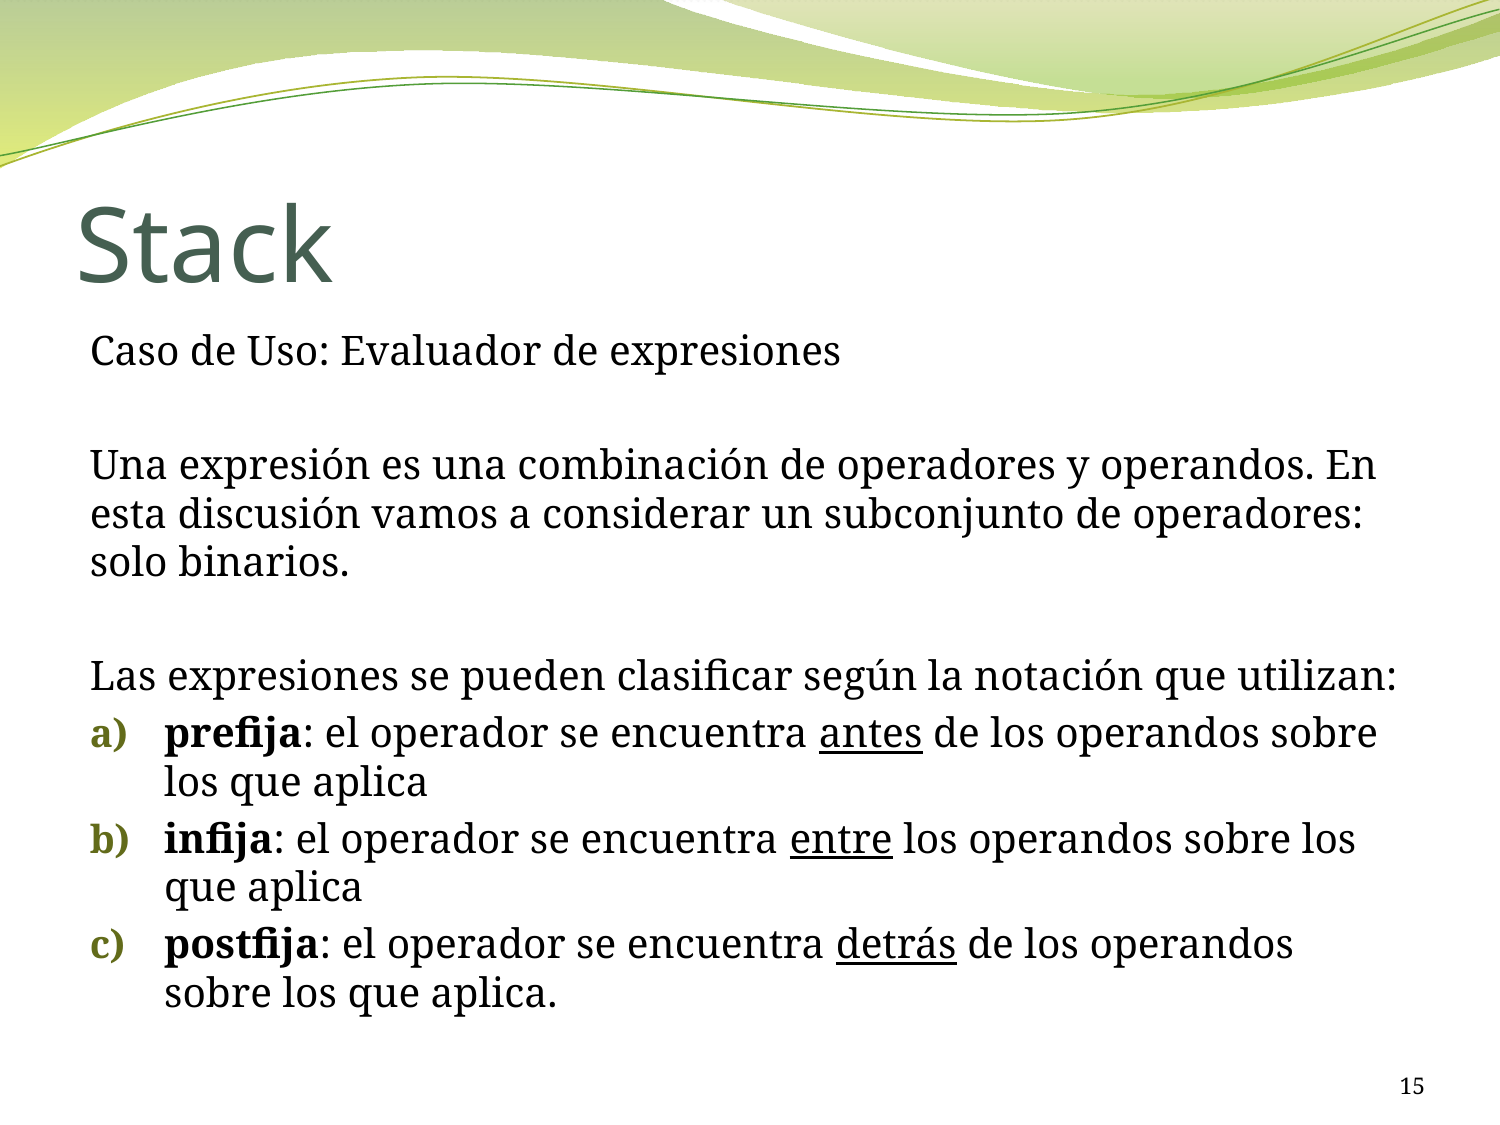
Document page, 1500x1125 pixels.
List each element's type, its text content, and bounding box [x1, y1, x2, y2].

slide_number 15 [1299, 1042, 1425, 1103]
title Stack [75, 115, 1425, 303]
list Caso de Uso: Evaluador de expresiones Una expresión es una combinación de operadores y operandos. En esta discusión vamos a considerar un subconjunto de operadores: solo binarios. Las expresiones se pueden clasificar según la notación que utilizan: prefija: el operador se encuentra antes de los operandos sobre los que aplica infija: el operador se encuentra entre los operandos sobre los que aplica postfija: el operador se encuentra detrás de los operandos sobre los que aplica. [75, 317, 1425, 1038]
